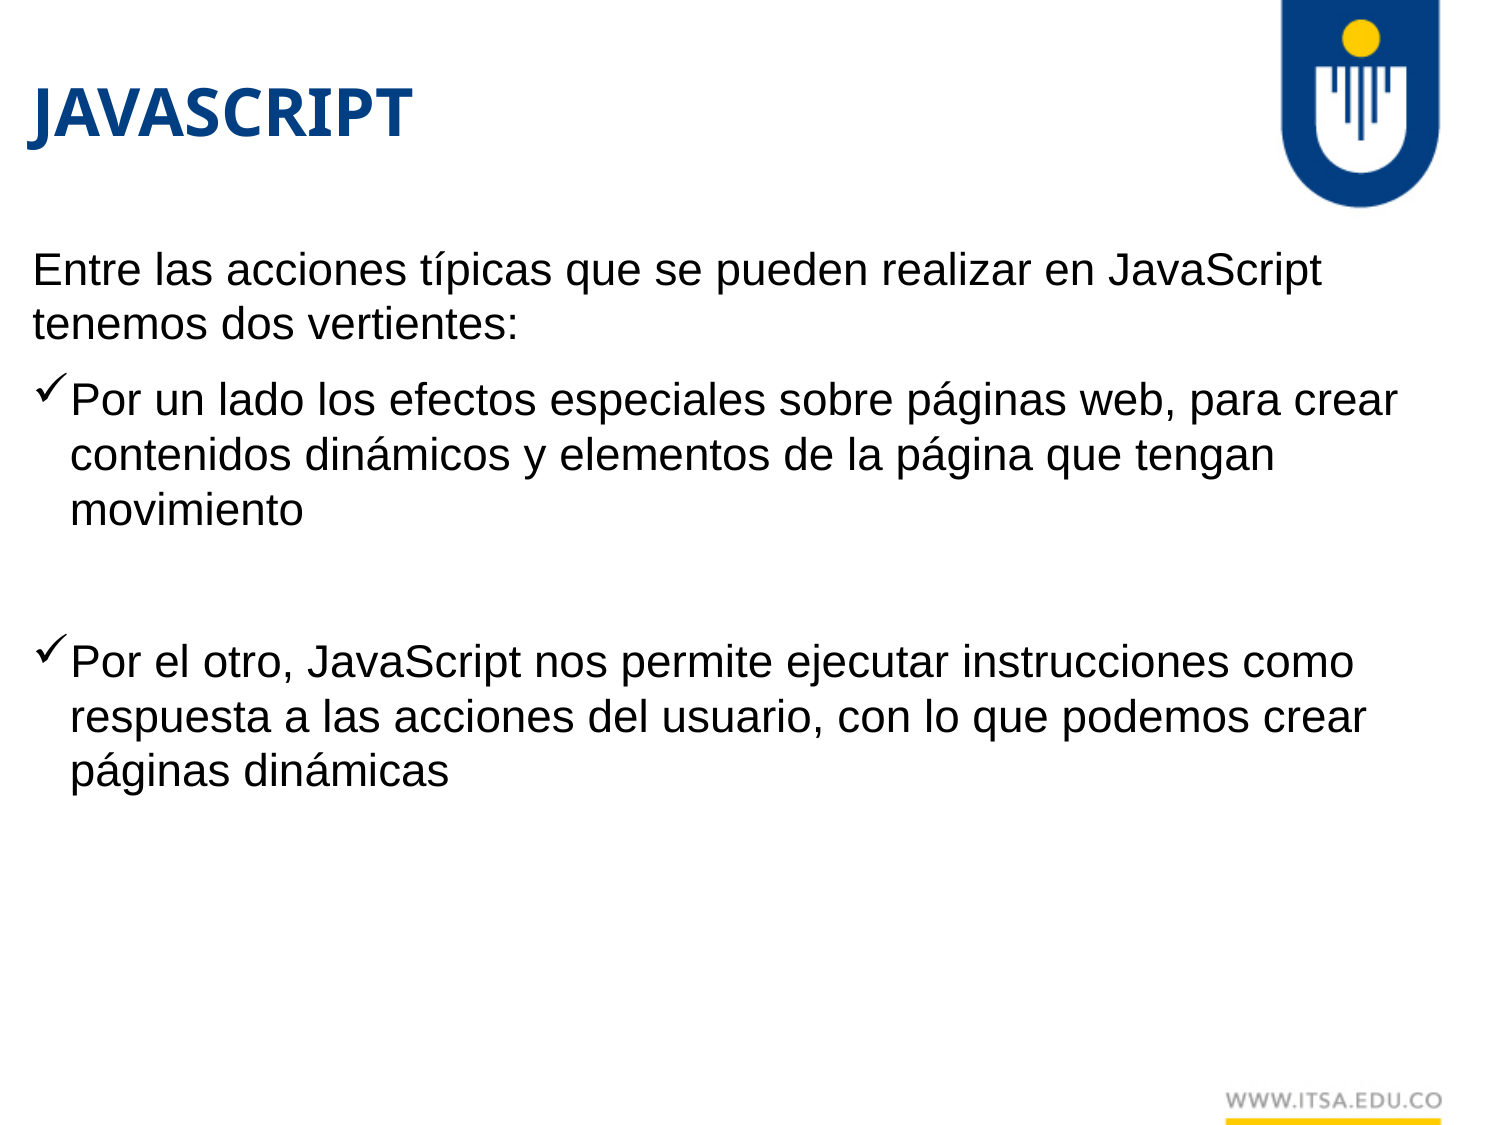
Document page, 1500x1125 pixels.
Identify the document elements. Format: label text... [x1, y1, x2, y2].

title JAVASCRIPT [17, 5, 1312, 224]
list Entre las acciones típicas que se pueden realizar en JavaScript tenemos dos vertientes: Por un lado los efectos especiales sobre páginas web, para crear contenidos dinámicos y elementos de la página que tengan movimiento Por el otro, JavaScript nos permite ejecutar instrucciones como respuesta a las acciones del usuario, con lo que podemos crear páginas dinámicas [17, 231, 1466, 1021]
picture [0, 0, 1500, 1125]
